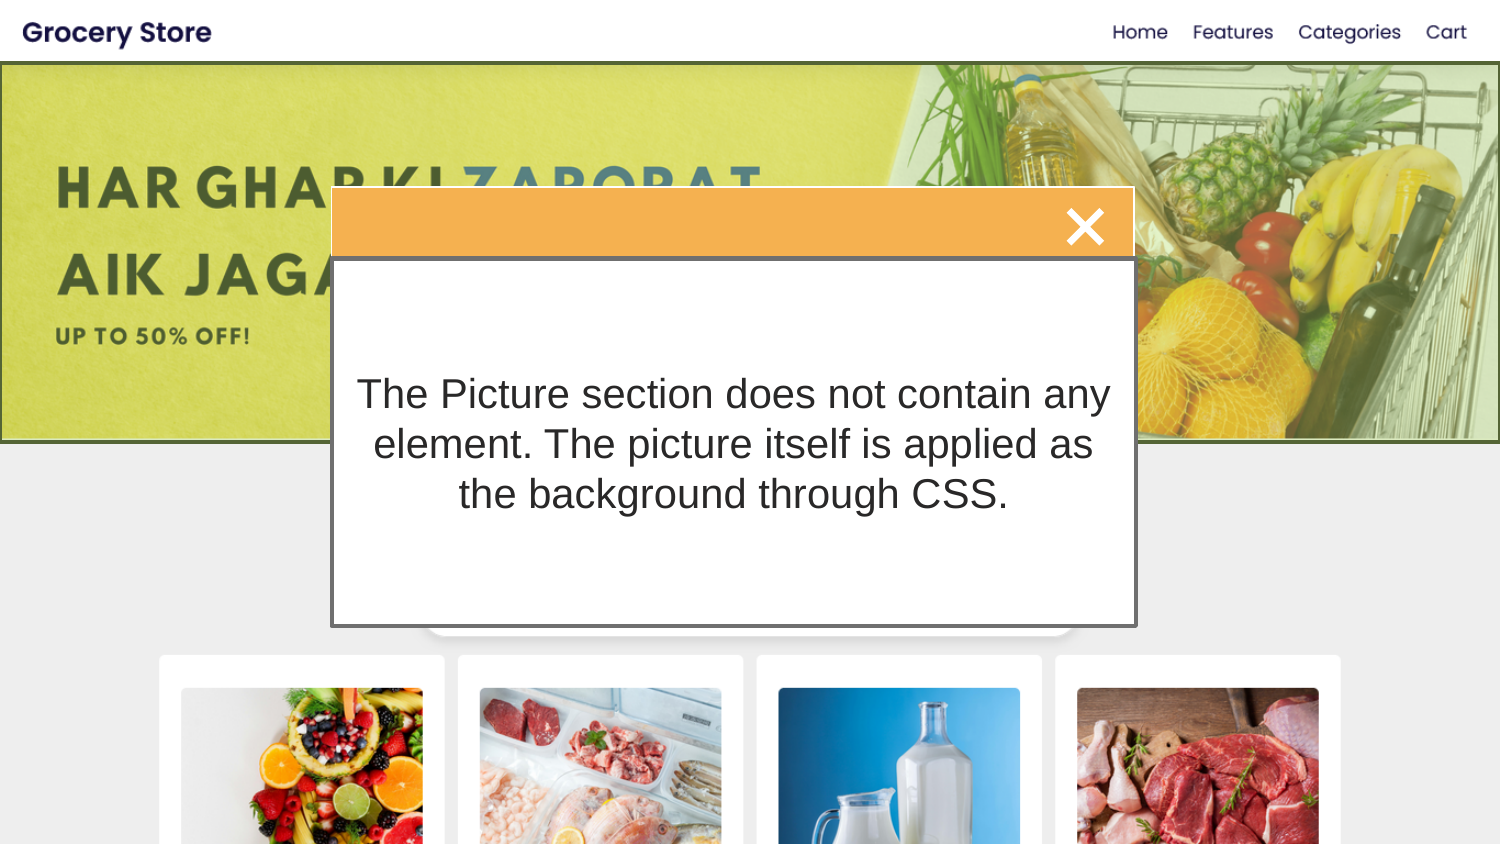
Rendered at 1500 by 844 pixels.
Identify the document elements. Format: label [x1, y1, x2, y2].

text_box [331, 186, 1135, 607]
picture [0, 0, 1500, 844]
